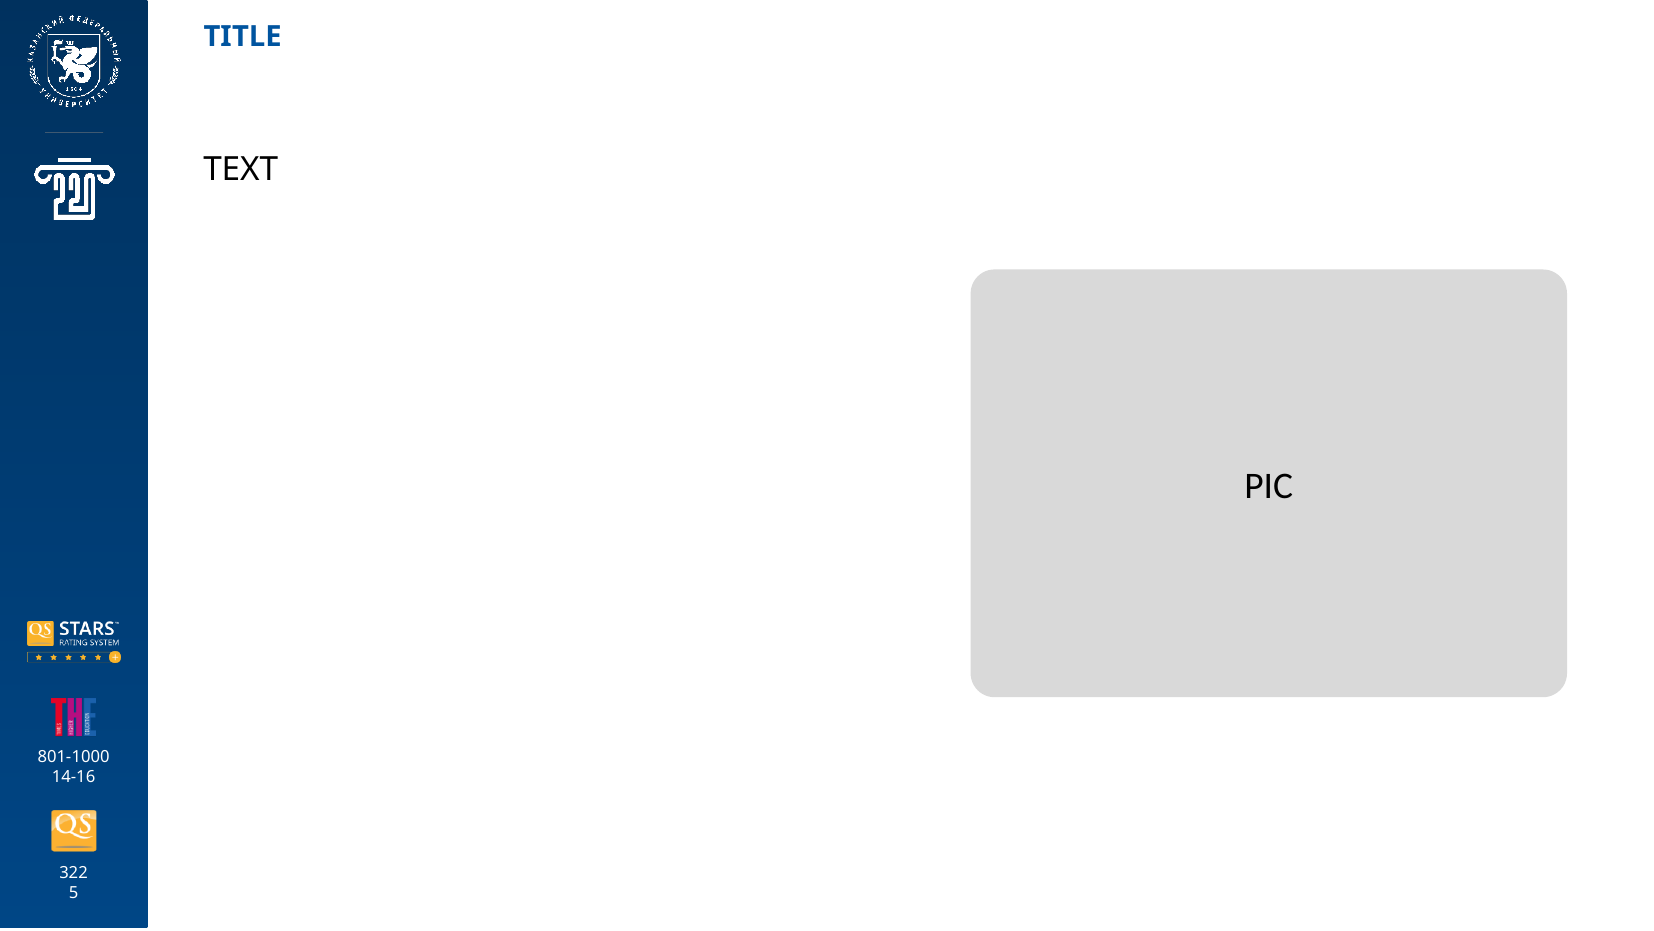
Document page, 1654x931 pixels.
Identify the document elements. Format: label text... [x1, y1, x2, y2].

text_box 322 5 [15, 854, 133, 910]
text_box TEXT [188, 139, 929, 893]
text_box PIC [968, 267, 1570, 700]
picture [27, 15, 121, 221]
picture [51, 694, 96, 739]
text_box TITLE [188, 17, 1567, 138]
picture [27, 620, 121, 663]
picture [42, 799, 105, 862]
text_box 801-1000 14-16 [15, 738, 133, 793]
text_box [0, 0, 149, 930]
